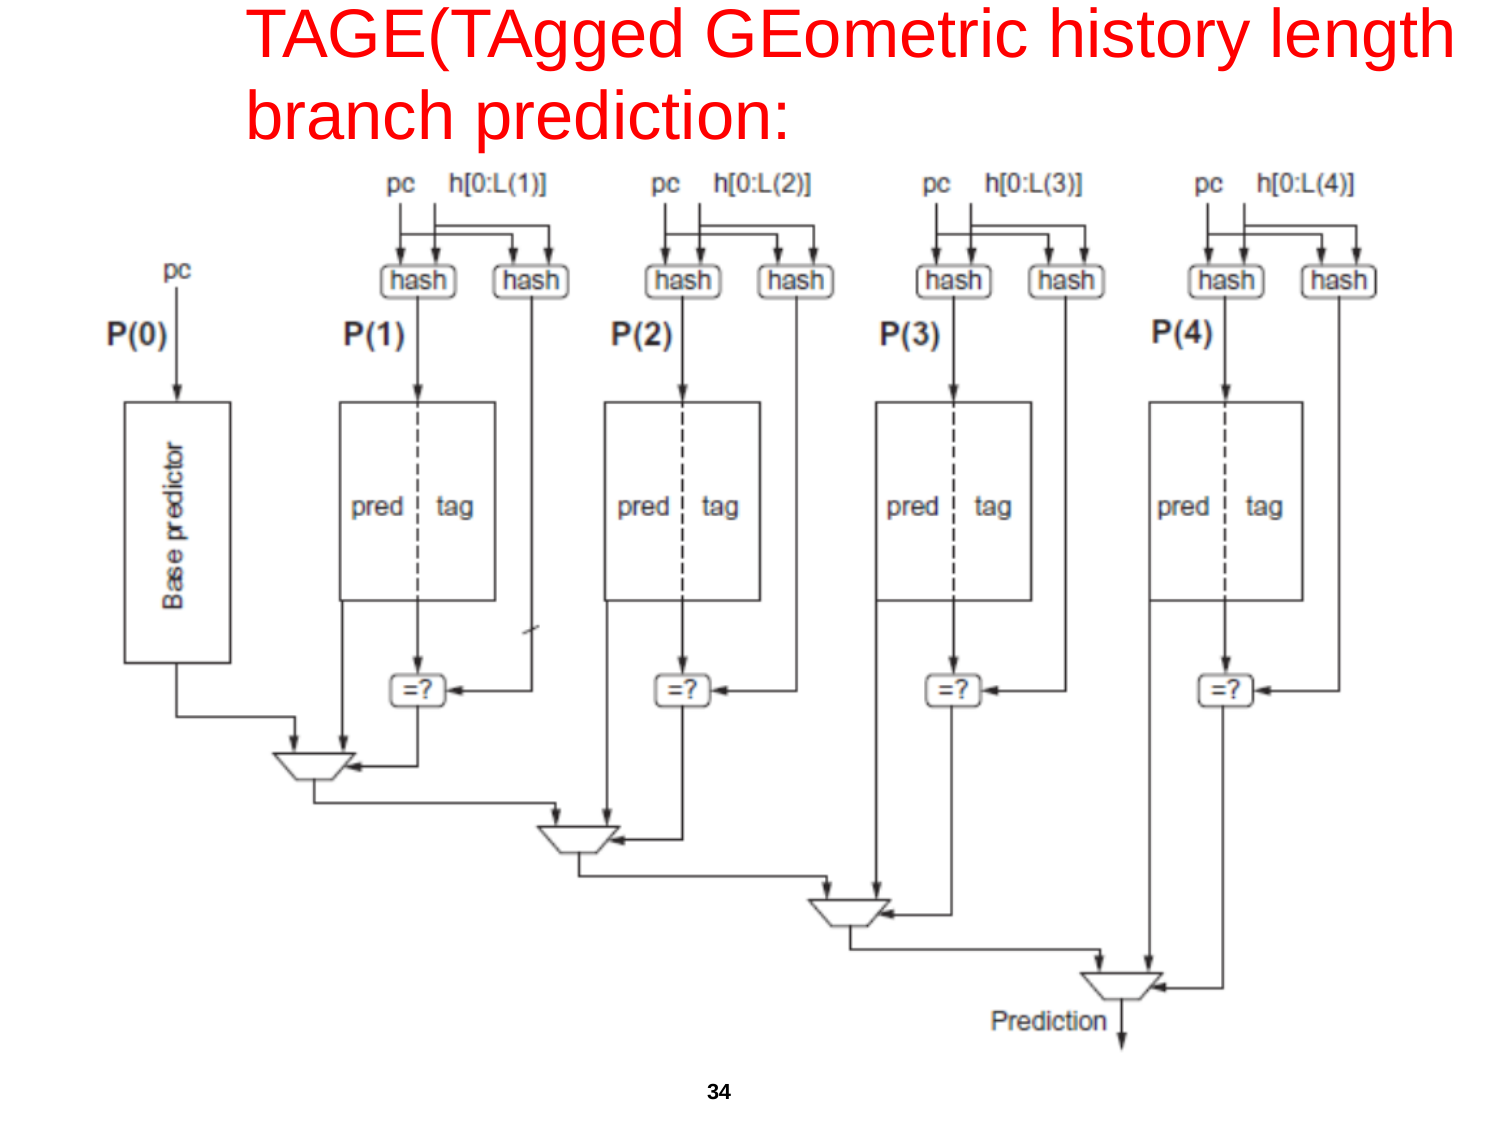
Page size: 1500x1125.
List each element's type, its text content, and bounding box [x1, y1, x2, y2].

picture [88, 160, 1385, 1063]
title TAGE(TAgged GEometric history length branch prediction: [230, 12, 1500, 129]
